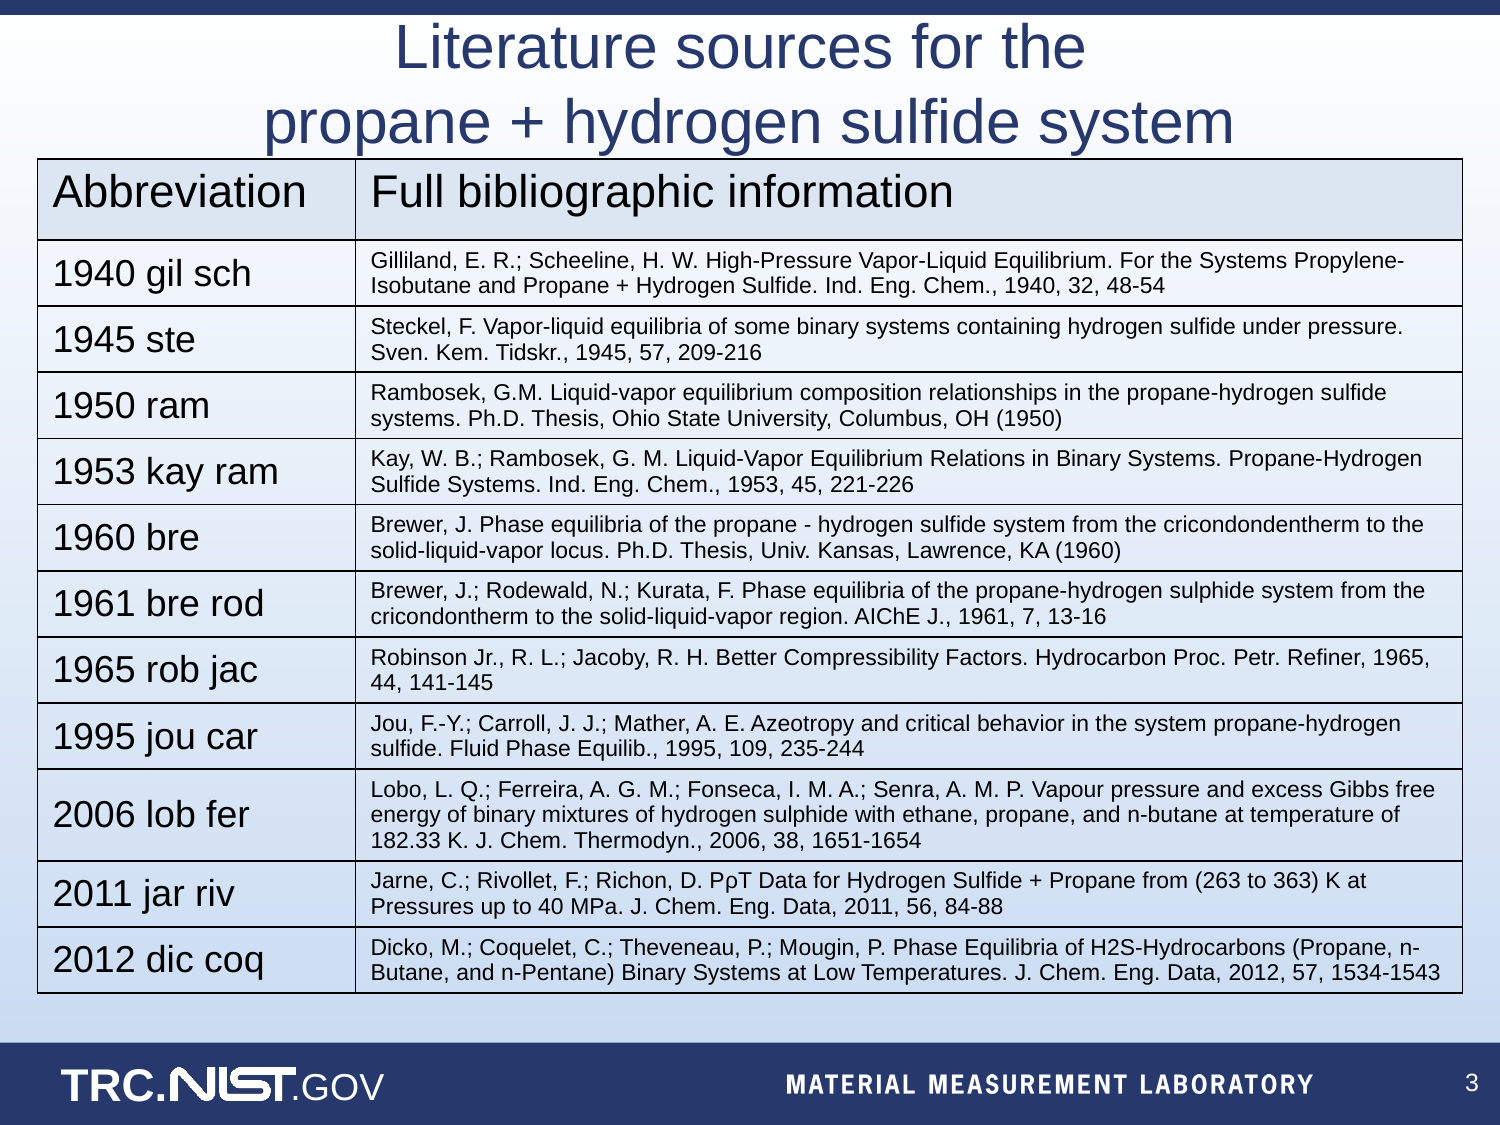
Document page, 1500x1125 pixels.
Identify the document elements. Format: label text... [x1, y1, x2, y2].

table_cell 1995 jou car [38, 704, 355, 768]
table_cell 2006 lob fer [38, 770, 355, 860]
table_cell 2012 dic coq [38, 928, 355, 992]
table_cell 1950 ram [38, 373, 355, 438]
table_cell Rambosek, G.M. Liquid-vapor equilibrium composition relationships in the propane-hydrogen sulfide systems. Ph.D. Thesis, Ohio State University, Columbus, OH (1950) [356, 373, 1462, 438]
table_cell 1940 gil sch [38, 241, 355, 305]
table_cell Kay, W. B.; Rambosek, G. M. Liquid-Vapor Equilibrium Relations in Binary Systems. Propane-Hydrogen Sulfide Systems. Ind. Eng. Chem., 1953, 45, 221-226 [356, 439, 1462, 504]
table_cell 2011 jar riv [38, 862, 355, 926]
picture [787, 1074, 1313, 1094]
table_cell 1961 bre rod [38, 572, 355, 636]
table_cell Jarne, C.; Rivollet, F.; Richon, D. PρT Data for Hydrogen Sulfide + Propane from (263 to 363) K at Pressures up to 40 MPa. J. Chem. Eng. Data, 2011, 56, 84-88 [356, 862, 1462, 926]
table_cell 1965 rob jac [38, 638, 355, 702]
table_cell Brewer, J.; Rodewald, N.; Kurata, F. Phase equilibria of the propane-hydrogen sulphide system from the cricondontherm to the solid-liquid-vapor region. AIChE J., 1961, 7, 13-16 [356, 572, 1462, 636]
table_cell 1945 ste [38, 307, 355, 371]
title Literature sources for the propane + hydrogen sulfide system [75, 12, 1425, 150]
picture [170, 1067, 296, 1101]
table_cell Dicko, M.; Coquelet, C.; Theveneau, P.; Mougin, P. Phase Equilibria of H2S-Hydrocarbons (Propane, n-Butane, and n-Pentane) Binary Systems at Low Temperatures. J. Chem. Eng. Data, 2012, 57, 1534-1543 [356, 928, 1462, 992]
table_cell Gilliland, E. R.; Scheeline, H. W. High-Pressure Vapor-Liquid Equilibrium. For the Systems Propylene-Isobutane and Propane + Hydrogen Sulfide. Ind. Eng. Chem., 1940, 32, 48-54 [356, 241, 1462, 305]
table_cell Brewer, J. Phase equilibria of the propane - hydrogen sulfide system from the cricondondentherm to the solid-liquid-vapor locus. Ph.D. Thesis, Univ. Kansas, Lawrence, KA (1960) [356, 505, 1462, 570]
table_cell Jou, F.-Y.; Carroll, J. J.; Mather, A. E. Azeotropy and critical behavior in the system propane-hydrogen sulfide. Fluid Phase Equilib., 1995, 109, 235-244 [356, 704, 1462, 768]
table_cell 1960 bre [38, 505, 355, 570]
table_cell Robinson Jr., R. L.; Jacoby, R. H. Better Compressibility Factors. Hydrocarbon Proc. Petr. Refiner, 1965, 44, 141-145 [356, 638, 1462, 702]
table_cell Steckel, F. Vapor-liquid equilibria of some binary systems containing hydrogen sulfide under pressure. Sven. Kem. Tidskr., 1945, 57, 209-216 [356, 307, 1462, 371]
table_header Full bibliographic information [356, 160, 1462, 239]
table_cell Lobo, L. Q.; Ferreira, A. G. M.; Fonseca, I. M. A.; Senra, A. M. P. Vapour pressure and excess Gibbs free energy of binary mixtures of hydrogen sulphide with ethane, propane, and n-butane at temperature of 182.33 K. J. Chem. Thermodyn., 2006, 38, 1651-1654 [356, 770, 1462, 860]
table_header Abbreviation [38, 160, 355, 239]
table_cell 1953 kay ram [38, 439, 355, 504]
